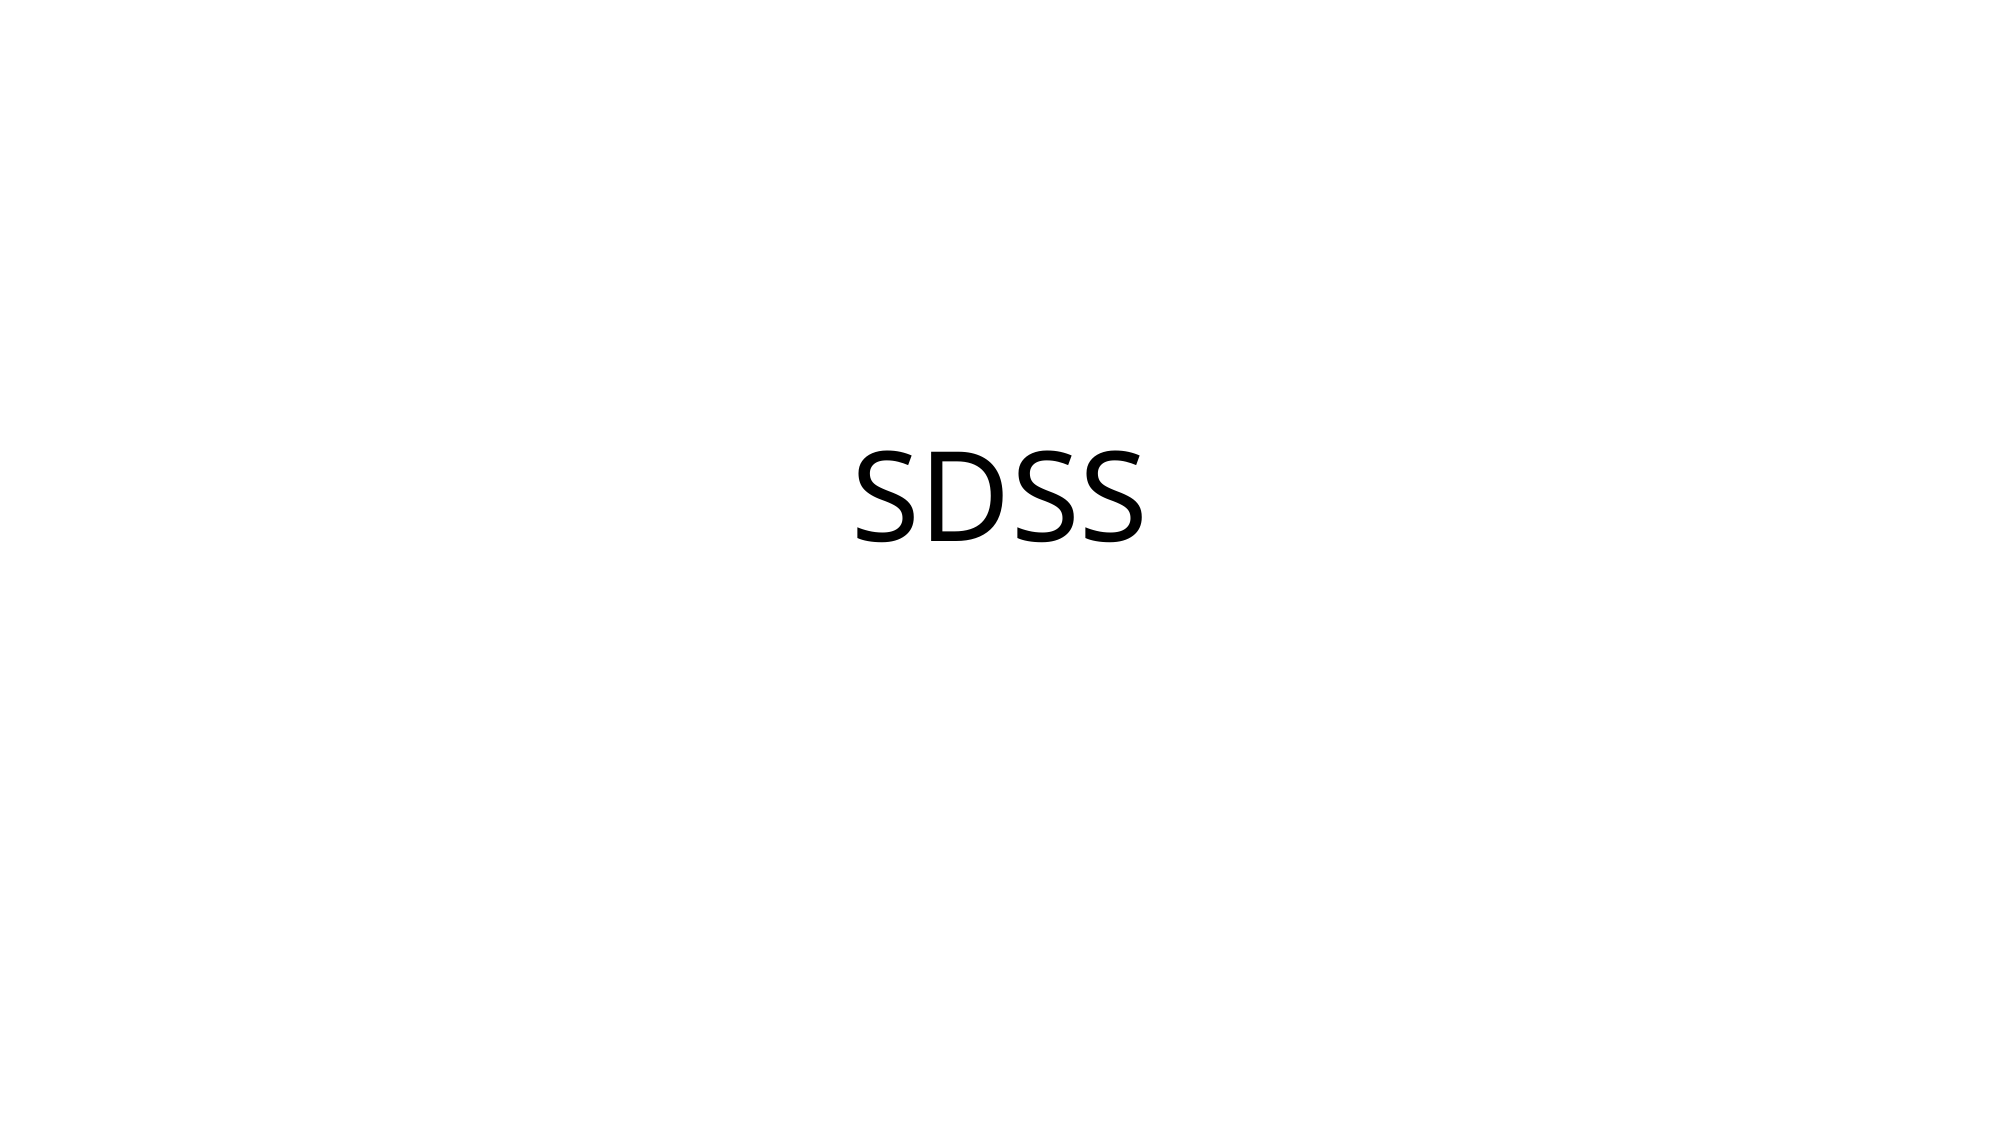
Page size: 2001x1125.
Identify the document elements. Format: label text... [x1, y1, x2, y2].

title SDSS [249, 184, 1750, 576]
